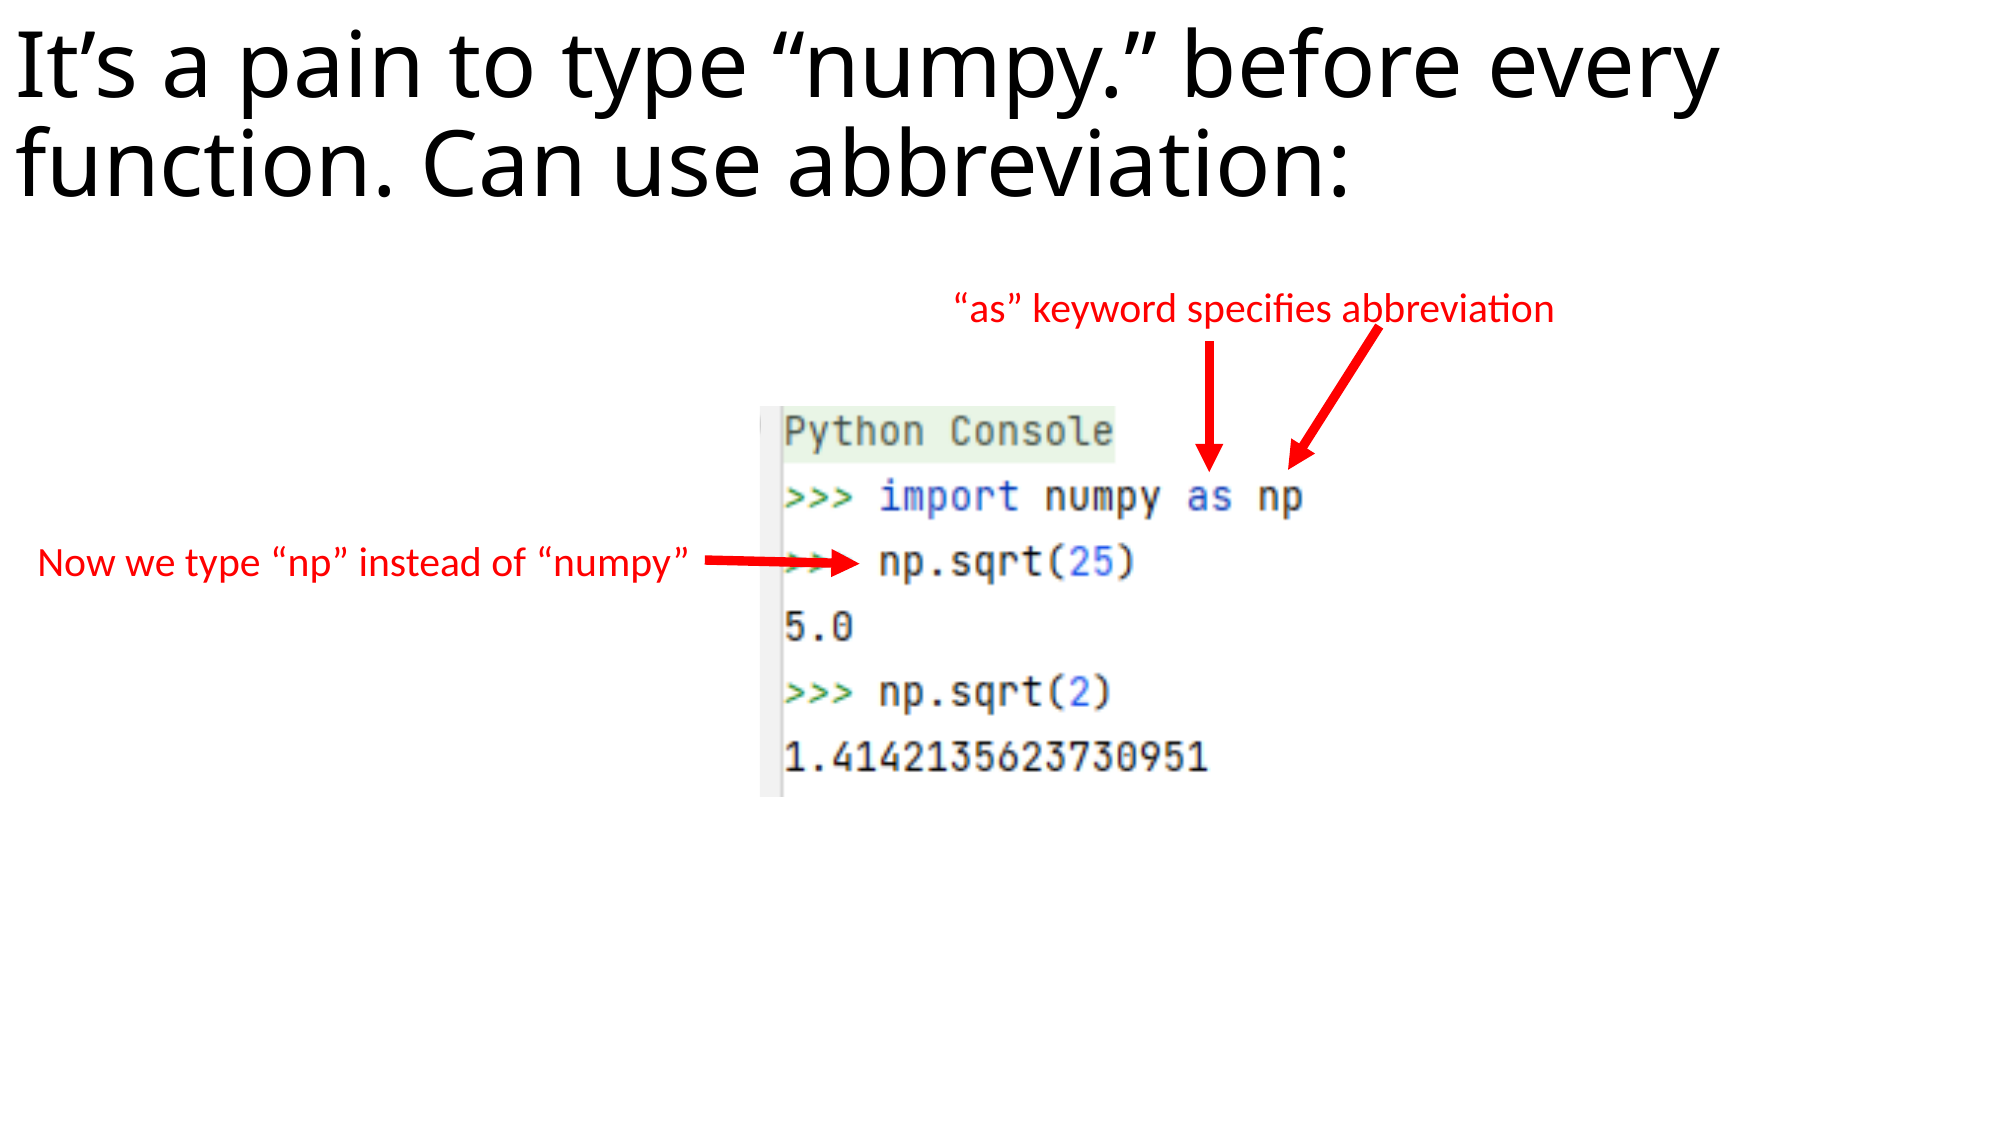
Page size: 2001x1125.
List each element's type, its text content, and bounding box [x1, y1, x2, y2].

picture [759, 406, 1404, 797]
text_box Now we type “np” instead of “numpy” [11, 527, 705, 593]
text_box “as” keyword specifies abbreviation [893, 273, 1570, 338]
title It’s a pain to type “numpy.” before every function. Can use abbreviation: [0, 8, 1956, 227]
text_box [1287, 326, 1380, 470]
